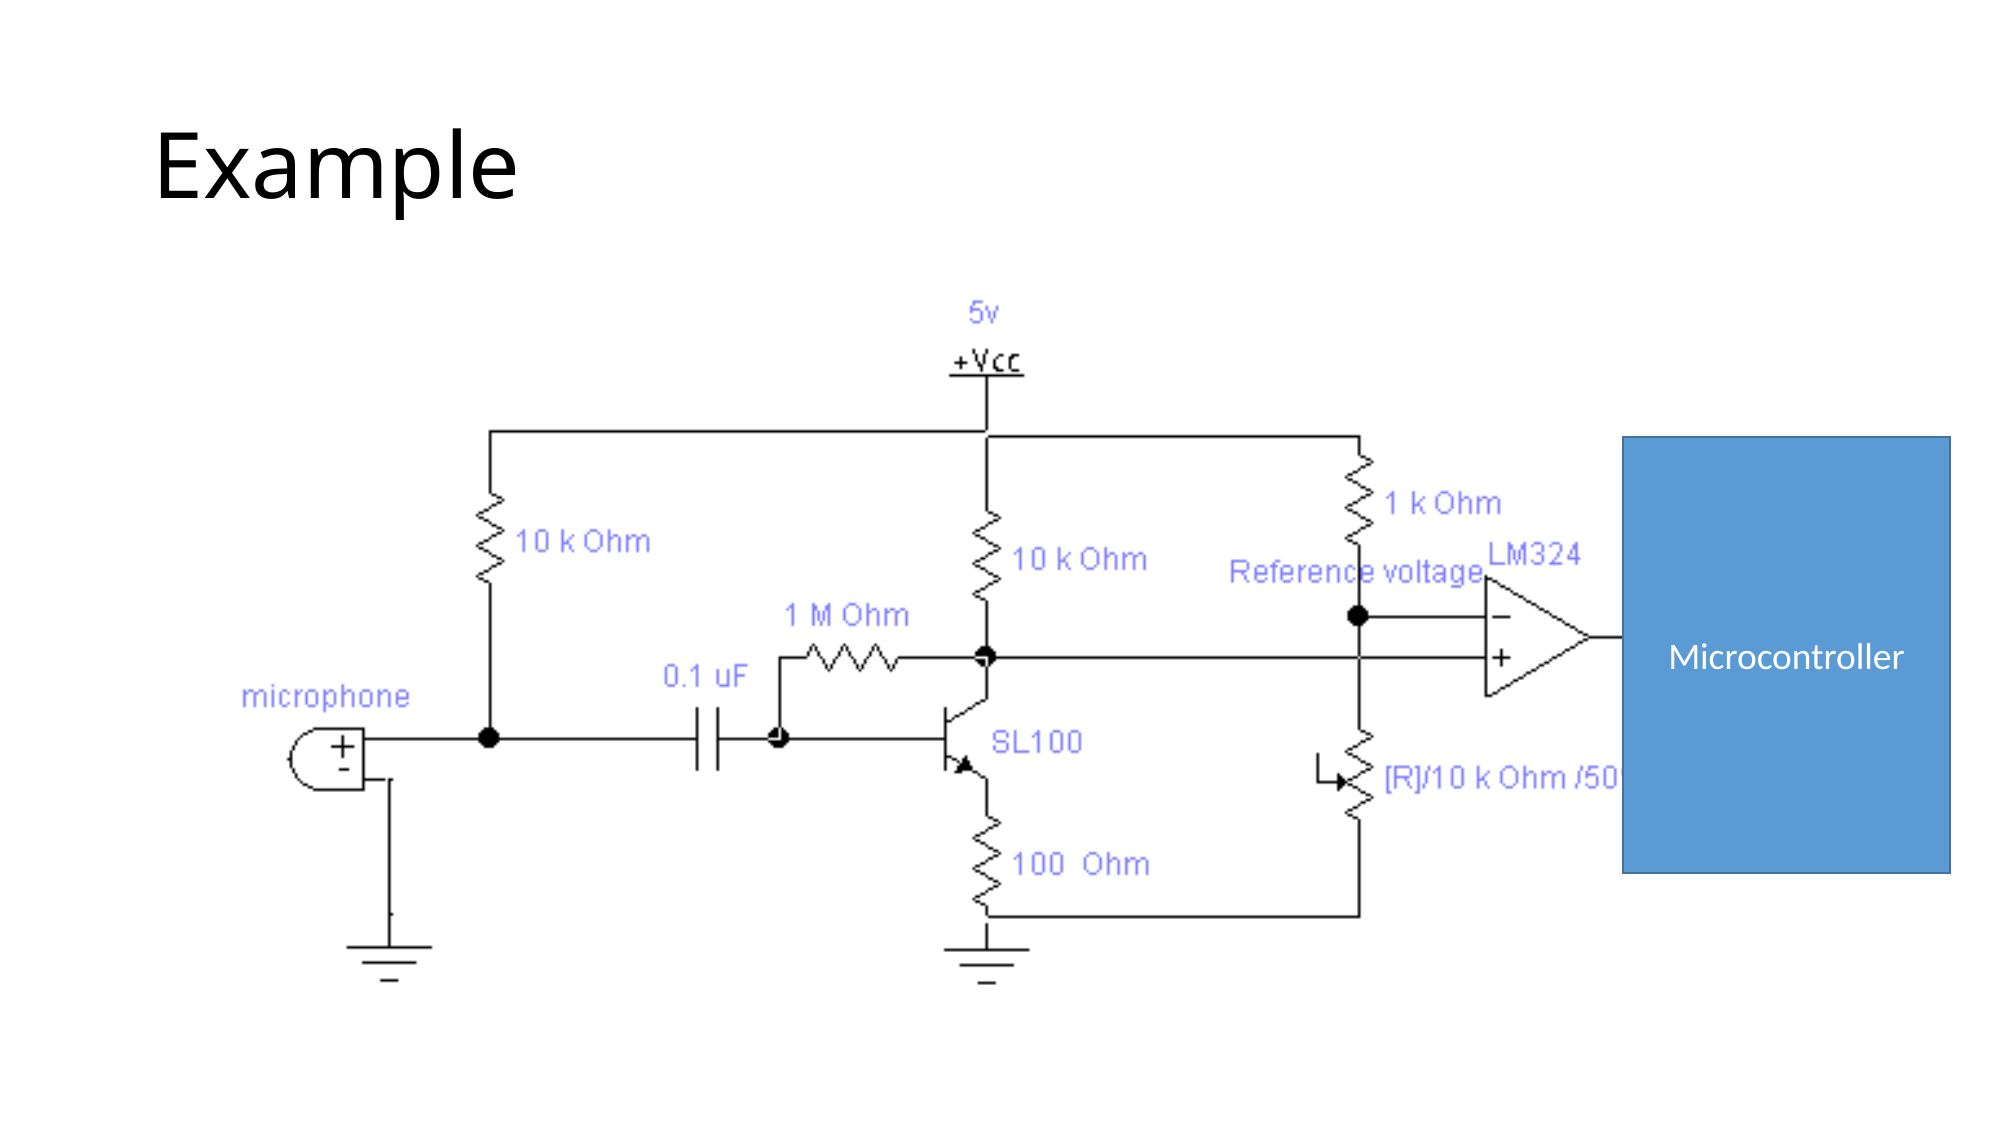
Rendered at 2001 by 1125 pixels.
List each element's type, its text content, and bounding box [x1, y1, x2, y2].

picture [199, 253, 1863, 1046]
title Example [137, 59, 1863, 278]
text_box Microcontroller [1863, 436, 1951, 874]
